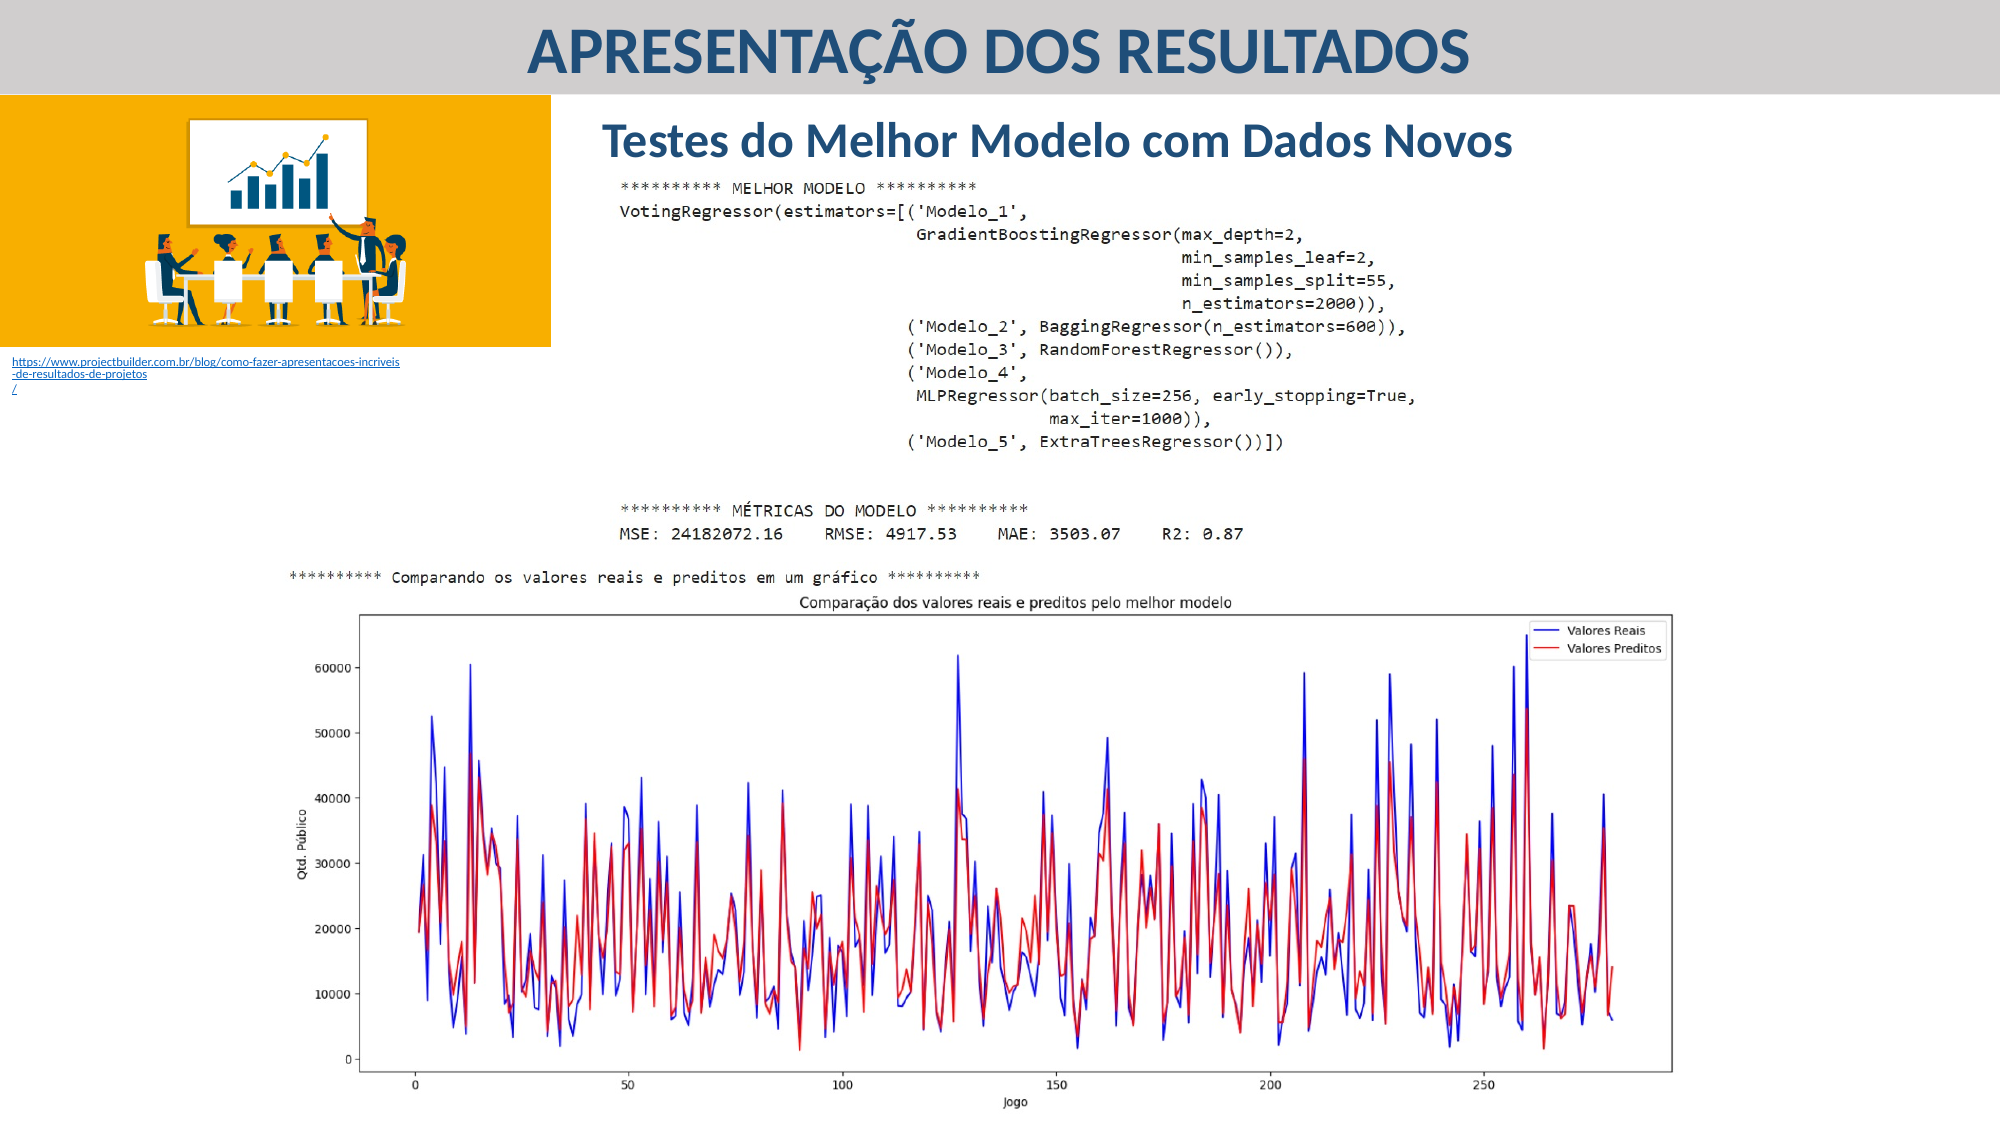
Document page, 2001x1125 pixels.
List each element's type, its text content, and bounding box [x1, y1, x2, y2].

picture [610, 176, 1429, 555]
text_box APRESENTAÇÃO DOS RESULTADOS [0, 0, 2000, 95]
picture [0, 95, 551, 347]
text_box https://www.projectbuilder.com.br/blog/como-fazer-apresentacoes-incriveis-de-resultados-de-projetos/ [0, 347, 415, 391]
text_box Testes do Melhor Modelo com Dados Novos [587, 100, 2000, 176]
picture [278, 562, 1679, 1115]
